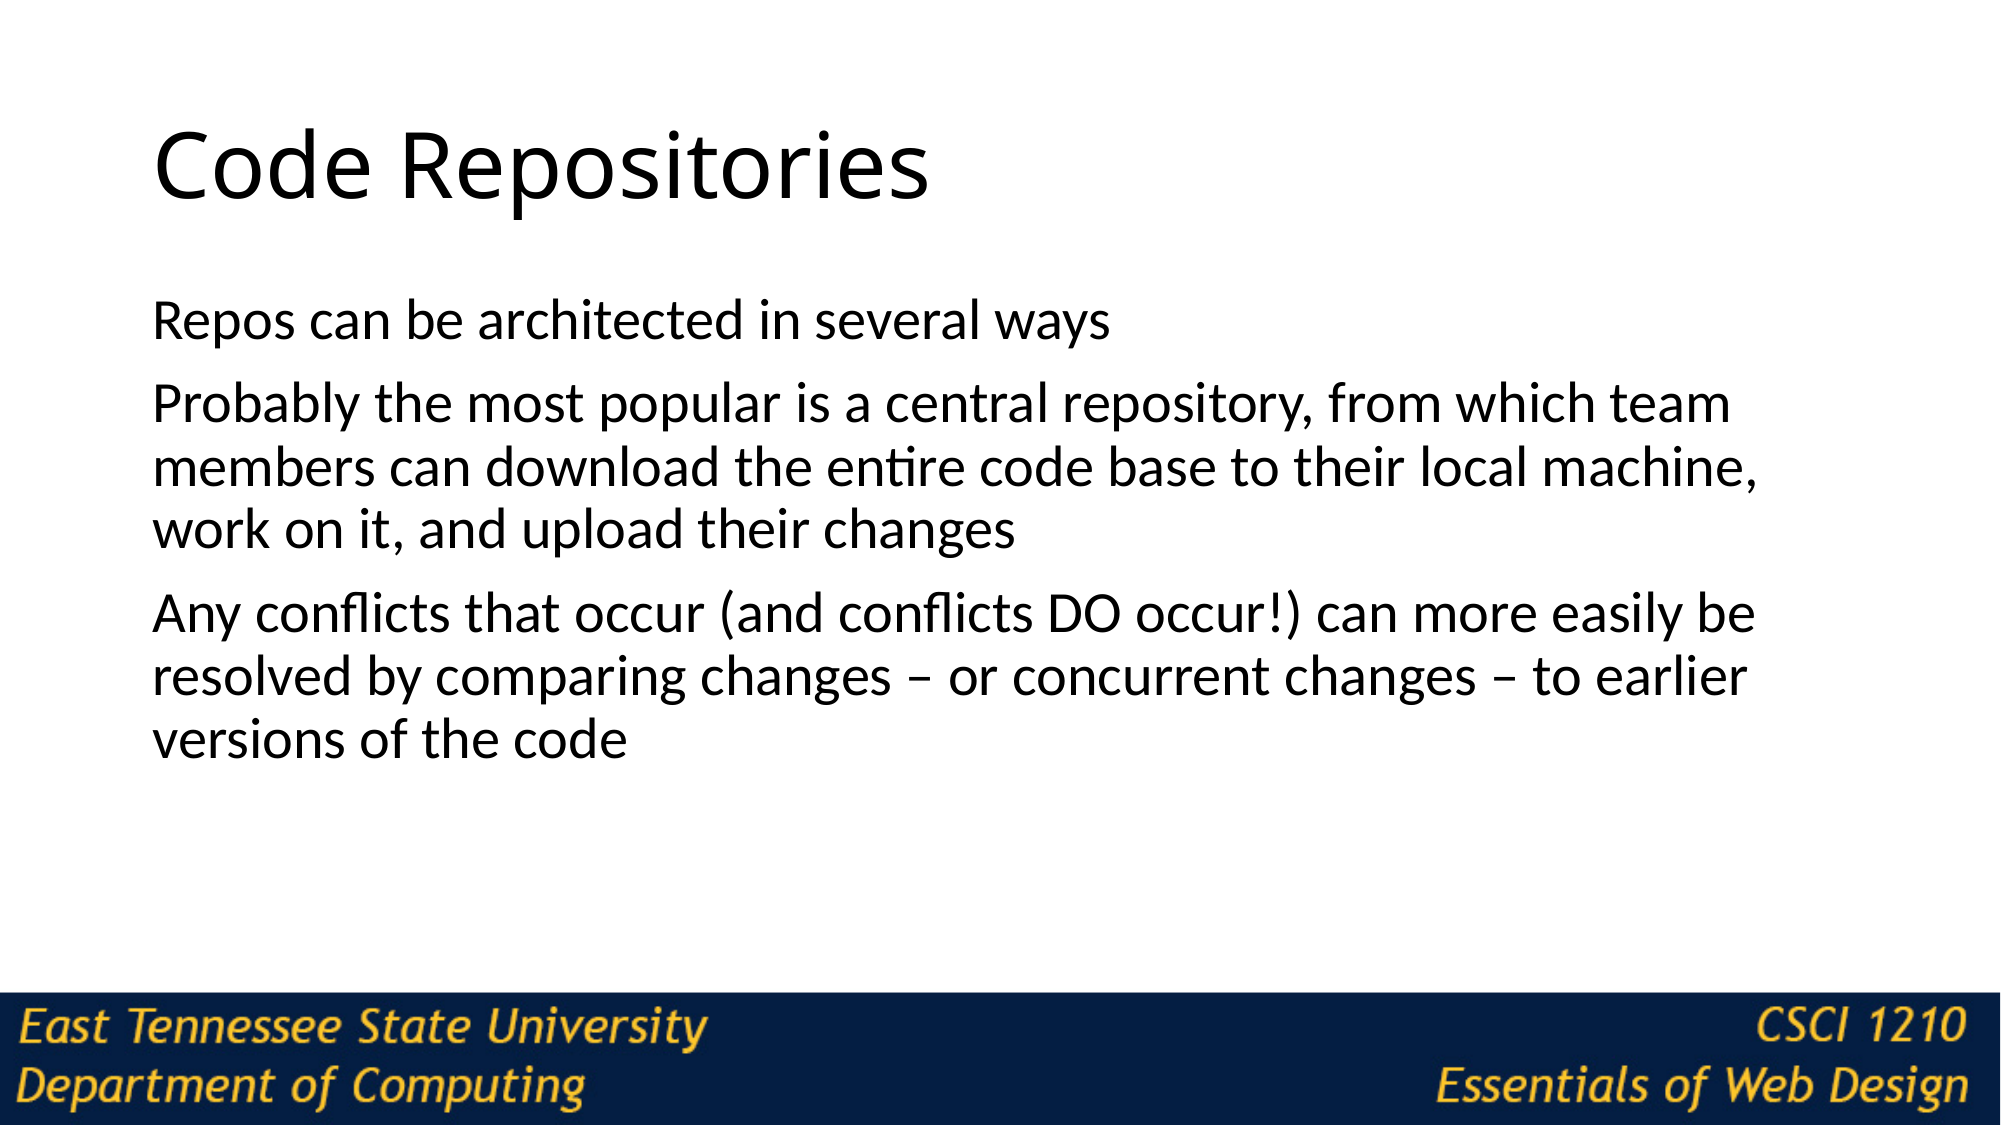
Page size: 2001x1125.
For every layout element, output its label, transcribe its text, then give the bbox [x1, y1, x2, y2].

title Code Repositories [137, 59, 1863, 278]
list Repos can be architected in several ways Probably the most popular is a central repository, from which team members can download the entire code base to their local machine, work on it, and upload their changes Any conflicts that occur (and conflicts DO occur!) can more easily be resolved by comparing changes – or concurrent changes – to earlier versions of the code [137, 281, 1863, 975]
picture [0, 0, 2001, 1125]
